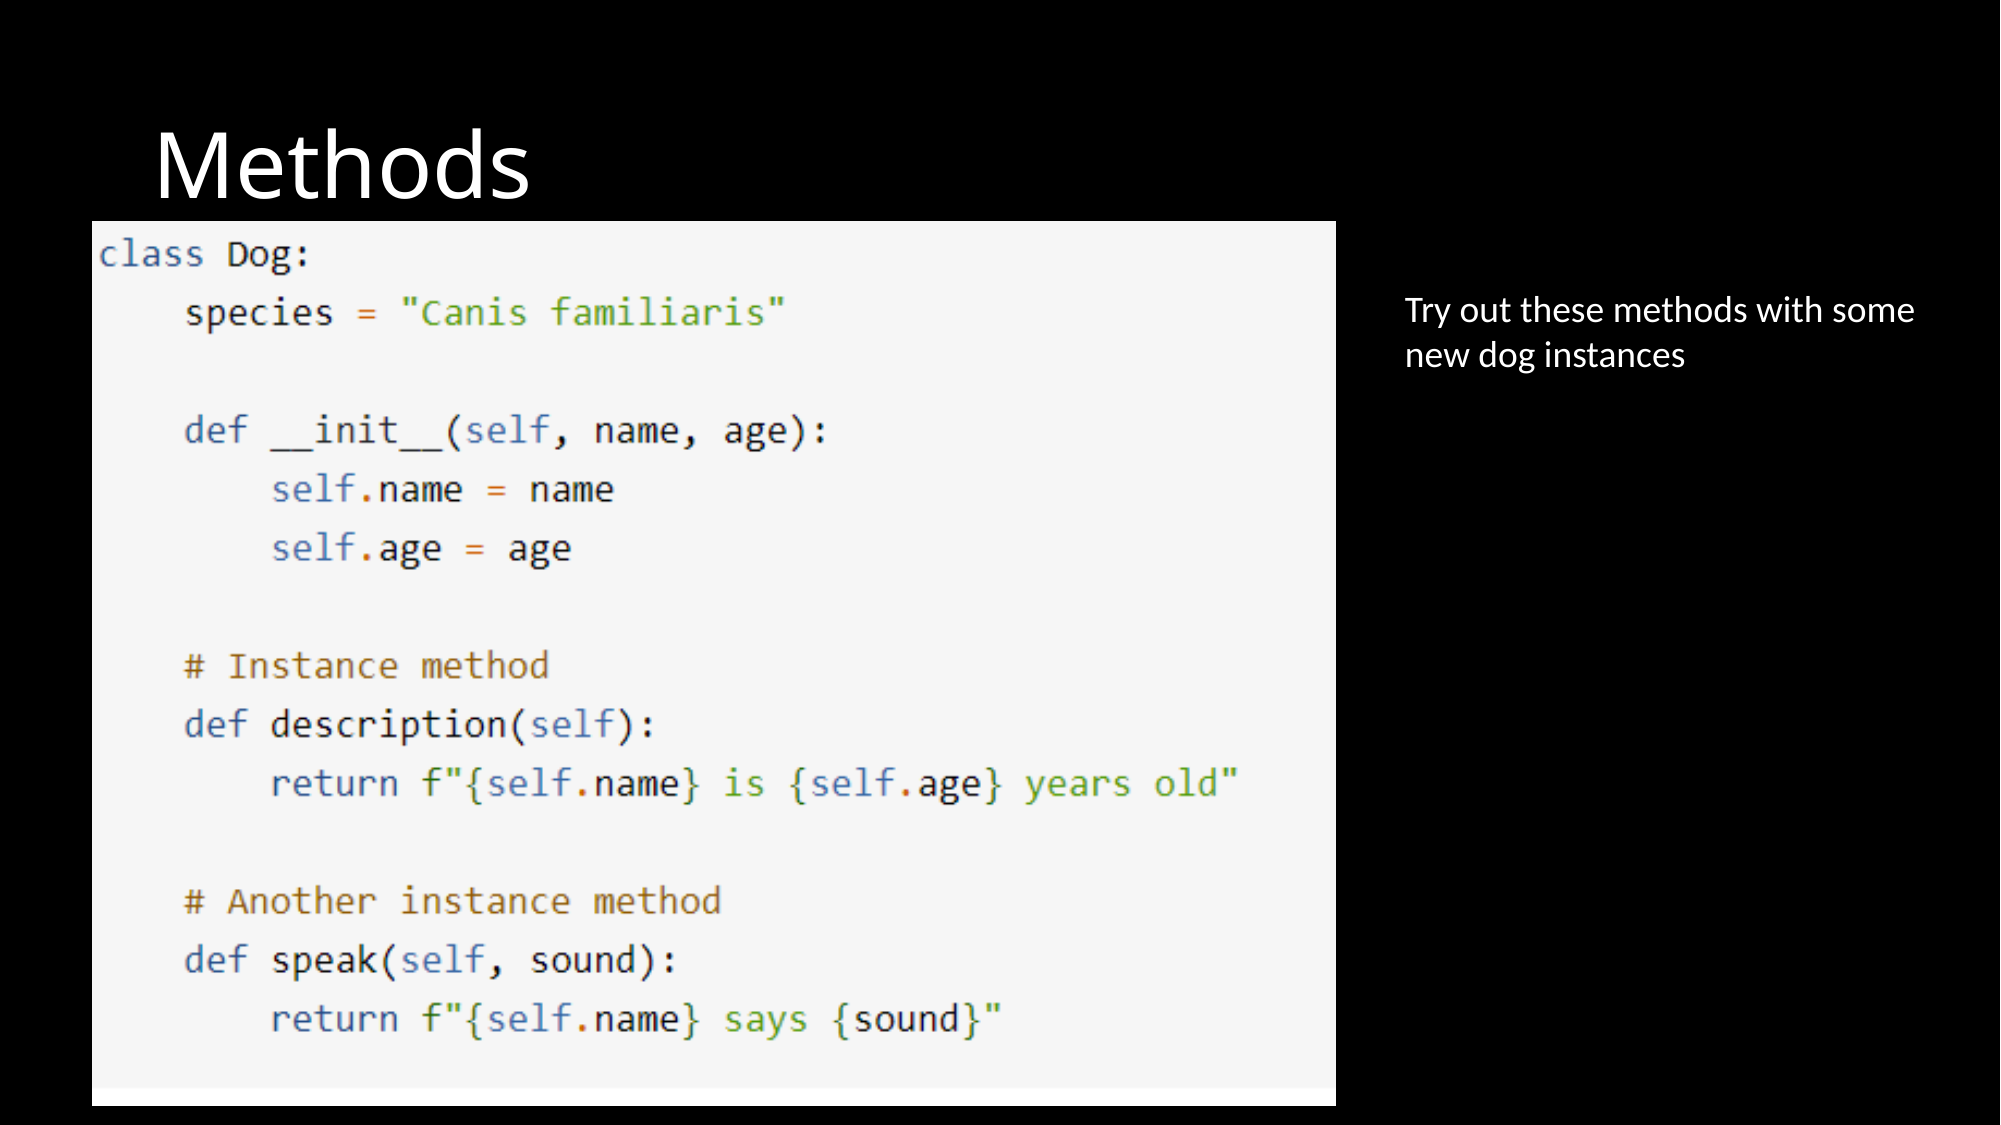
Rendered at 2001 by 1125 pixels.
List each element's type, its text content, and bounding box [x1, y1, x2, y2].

text_box Try out these methods with some new dog instances [1390, 277, 1940, 382]
title Methods [137, 59, 1863, 278]
picture [92, 221, 1336, 1106]
